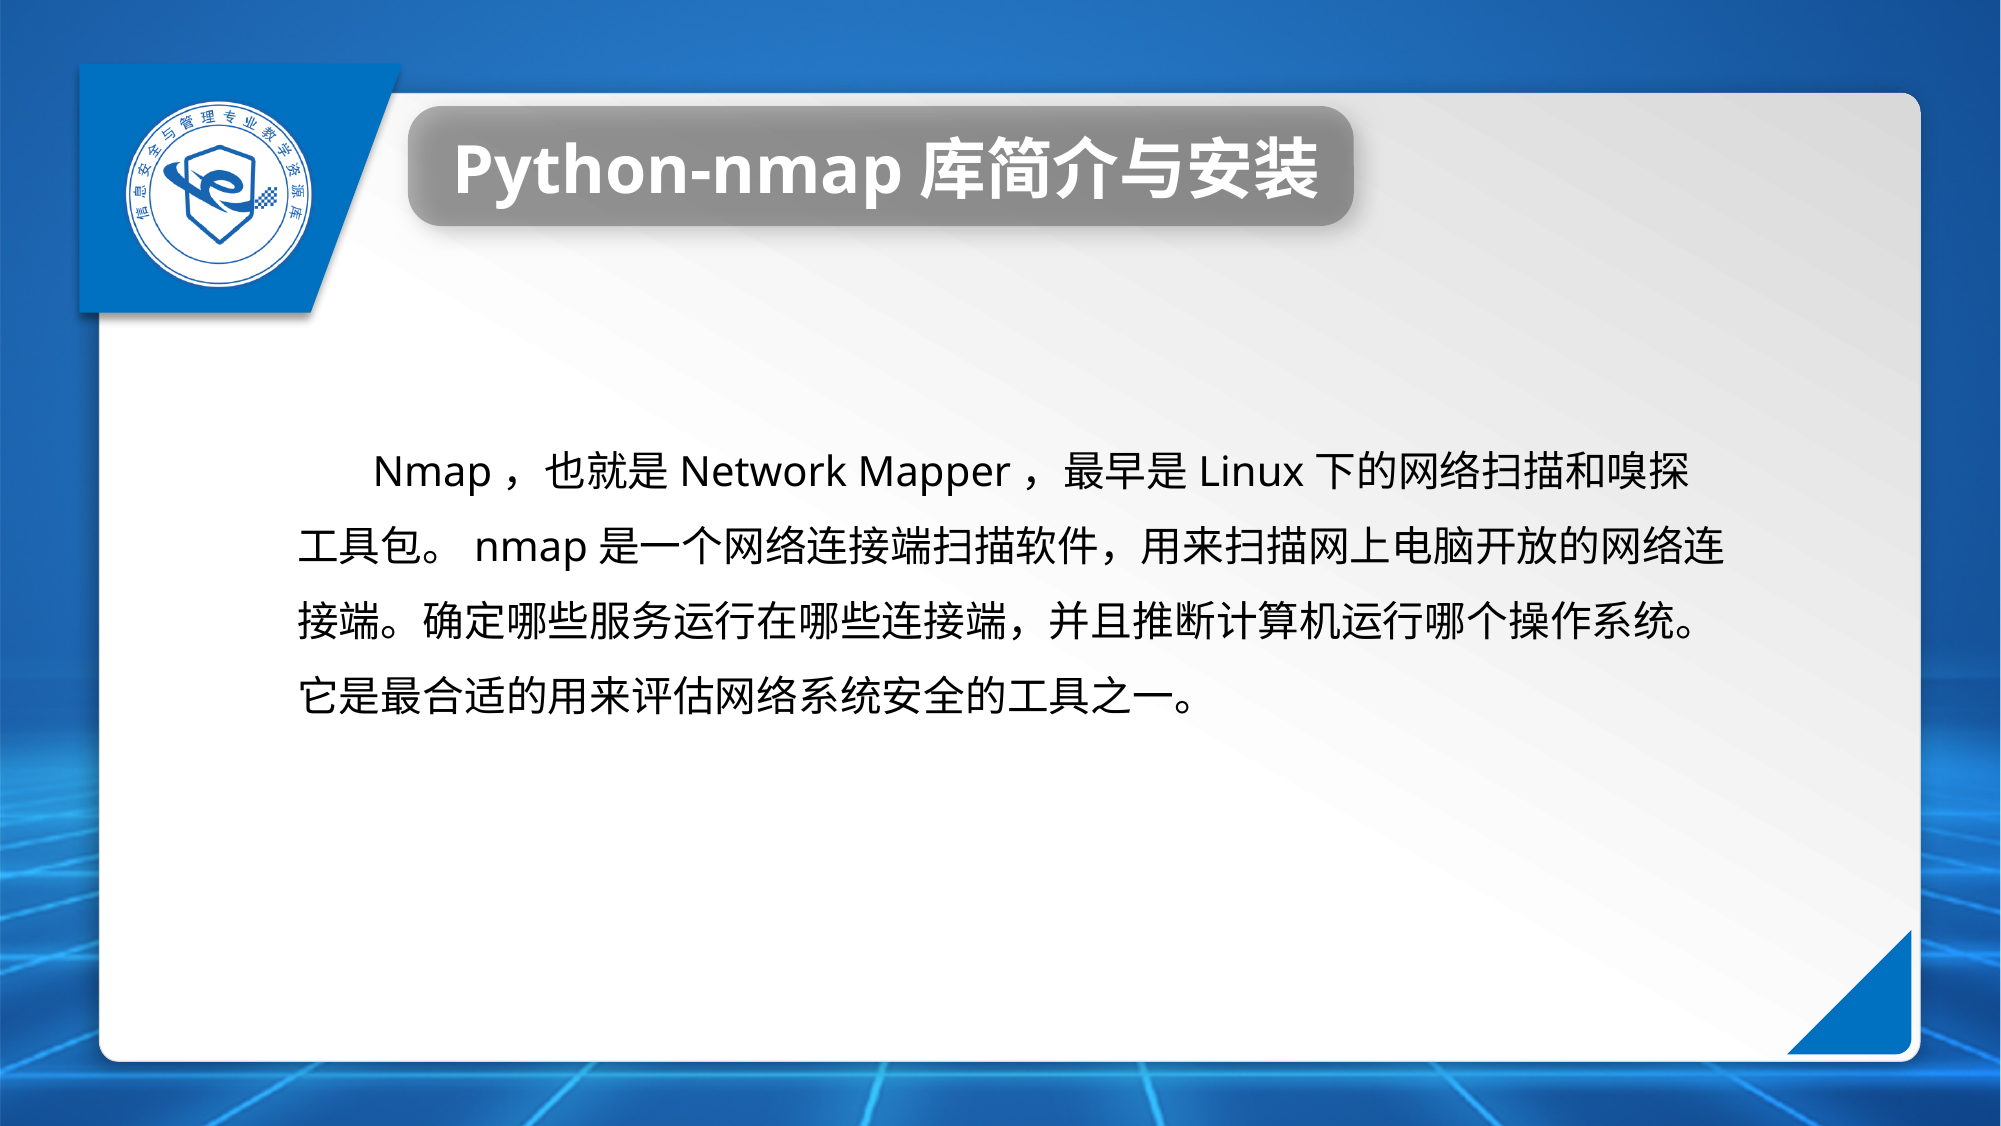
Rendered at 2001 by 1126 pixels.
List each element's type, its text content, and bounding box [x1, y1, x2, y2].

picture [0, 0, 2001, 1126]
text_box Python-nmap库简介与安装 [437, 118, 1335, 214]
text_box [406, 104, 1355, 228]
text_box Nmap，也就是Network Mapper，最早是Linux下的网络扫描和嗅探工具包。nmap是一个网络连接端扫描软件，用来扫描网上电脑开放的网络连接端。确定哪些服务运行在哪些连接端，并且推断计算机运行哪个操作系统。它是最合适的用来评估网络系统安全的工具之一。 [282, 412, 1745, 728]
